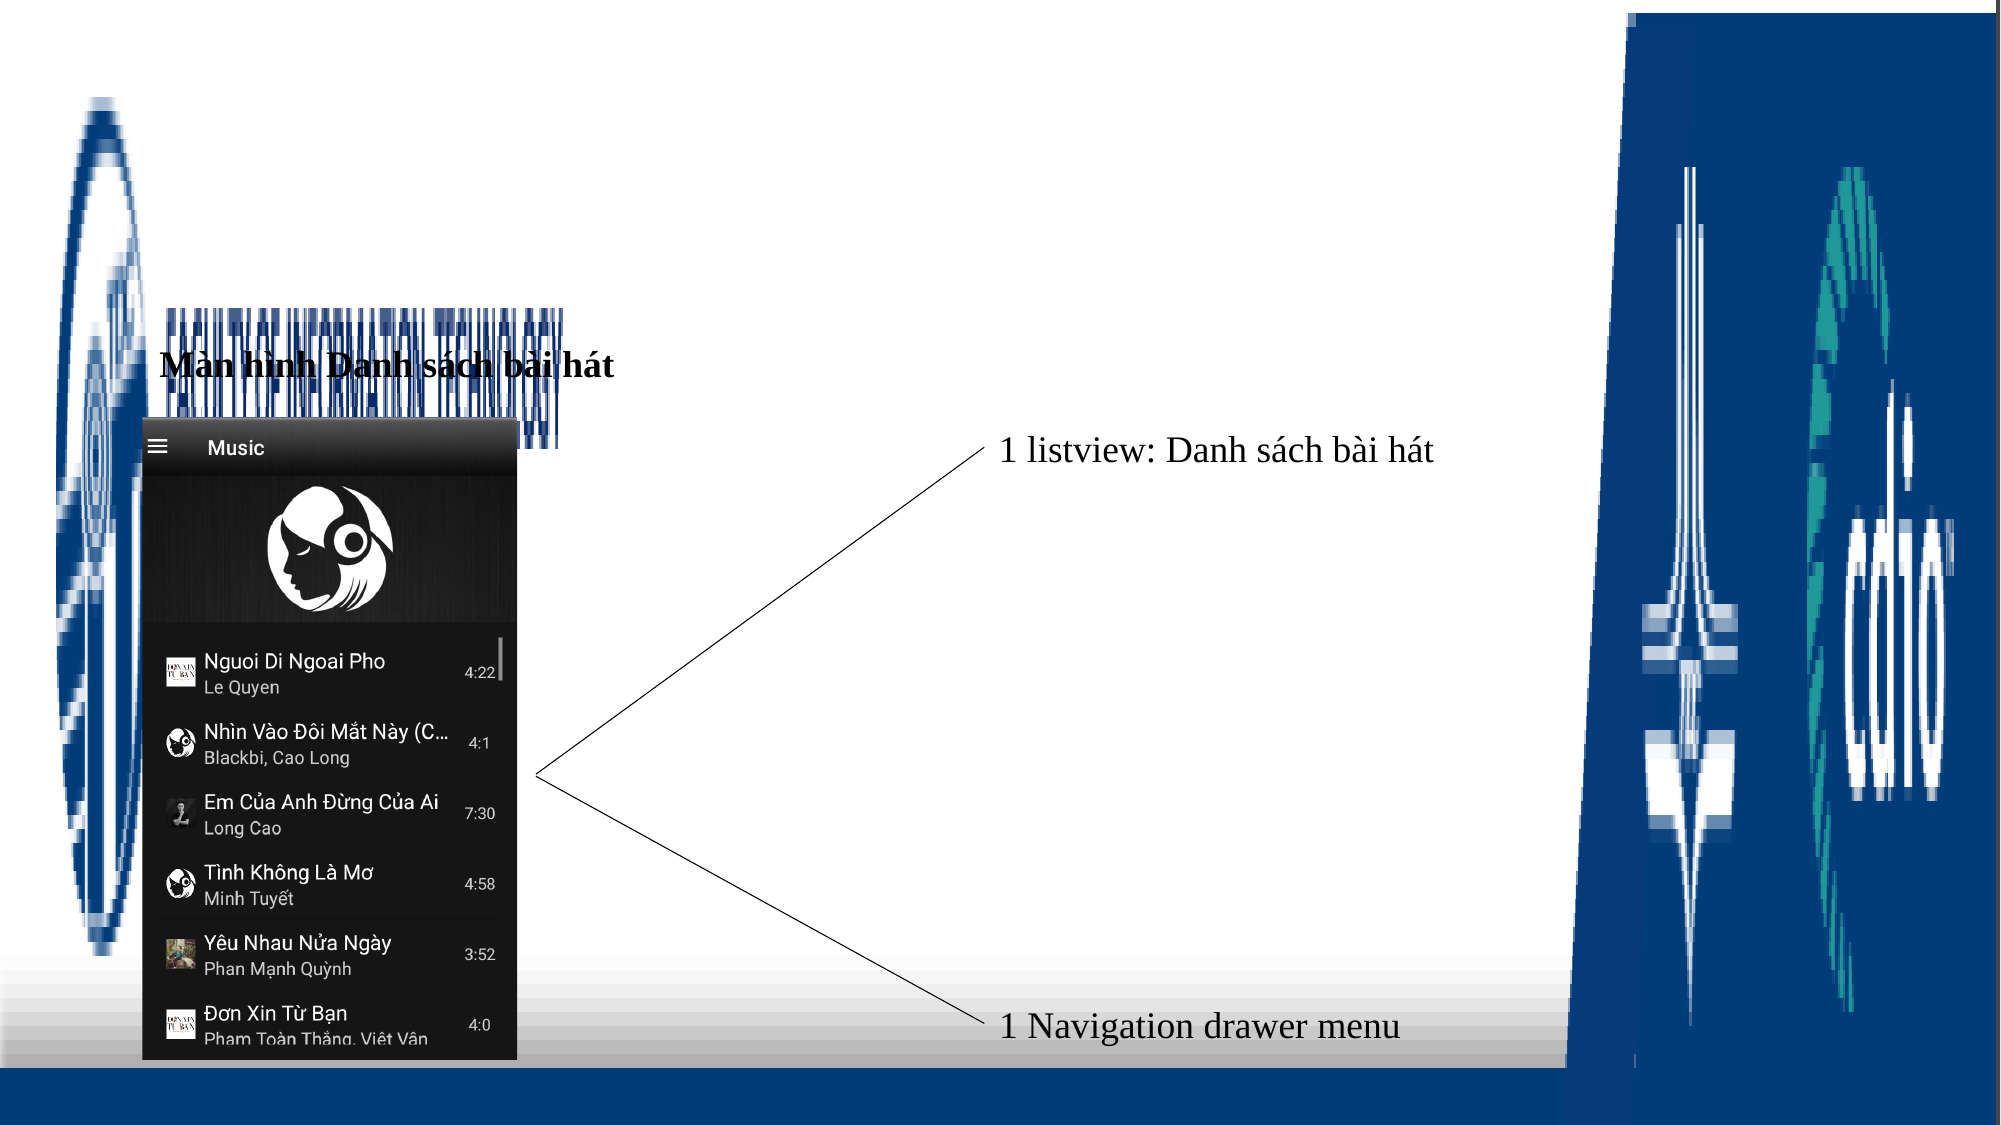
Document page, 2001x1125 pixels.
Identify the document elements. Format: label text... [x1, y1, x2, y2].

picture [0, 0, 2001, 1125]
text_box Màn hình Danh sách bài hát [144, 332, 630, 393]
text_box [535, 776, 983, 1024]
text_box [535, 447, 983, 775]
text_box 1 Navigation drawer menu [984, 993, 1417, 1054]
text_box 1 listview: Danh sách bài hát [984, 417, 1450, 478]
